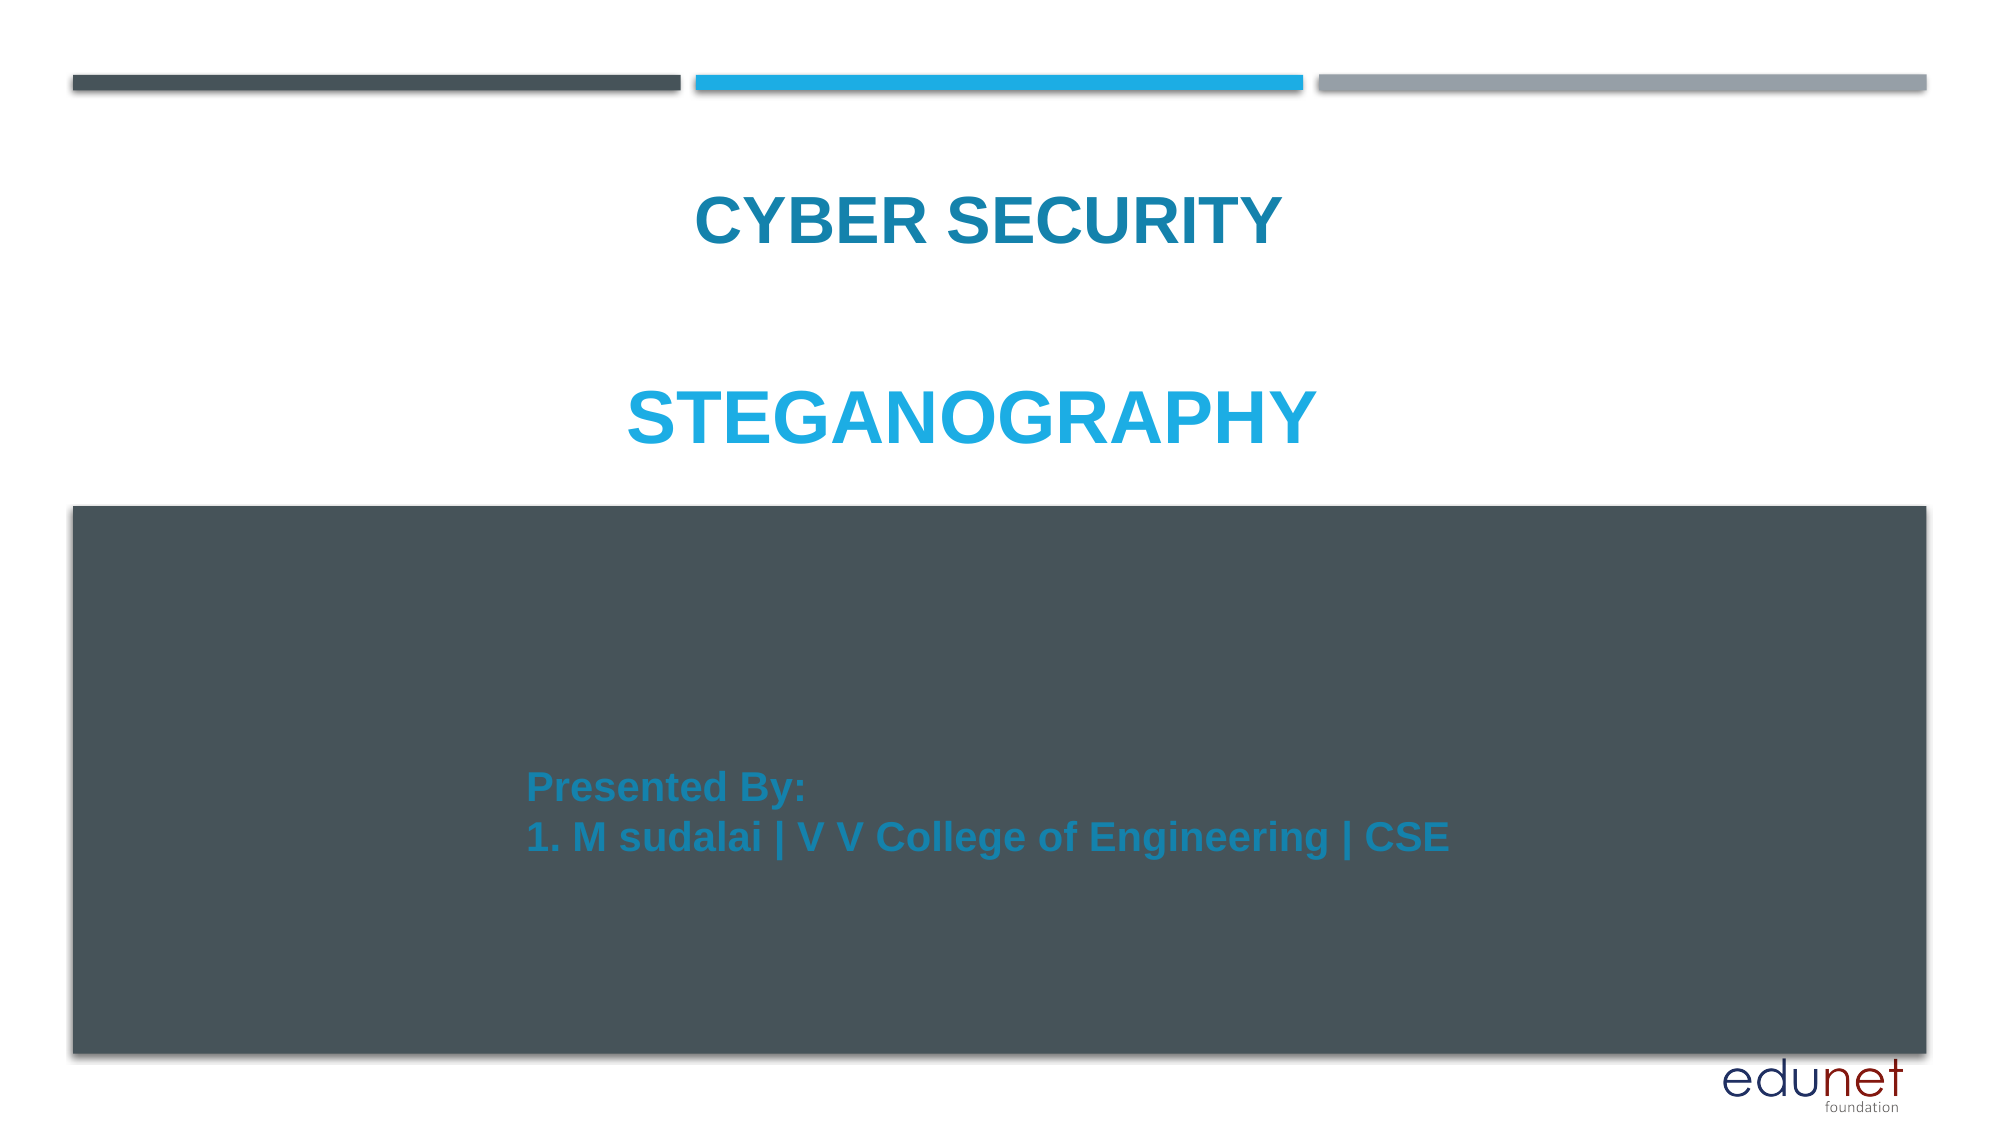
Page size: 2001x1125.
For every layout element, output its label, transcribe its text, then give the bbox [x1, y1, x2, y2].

text_box CYBER SECURITY [0, 169, 2000, 265]
picture [1719, 1056, 1905, 1116]
text_box Steganography [222, 298, 1723, 459]
text_box Presented By: 1. M sudalai | V V College of Engineering | CSE [511, 752, 1821, 868]
